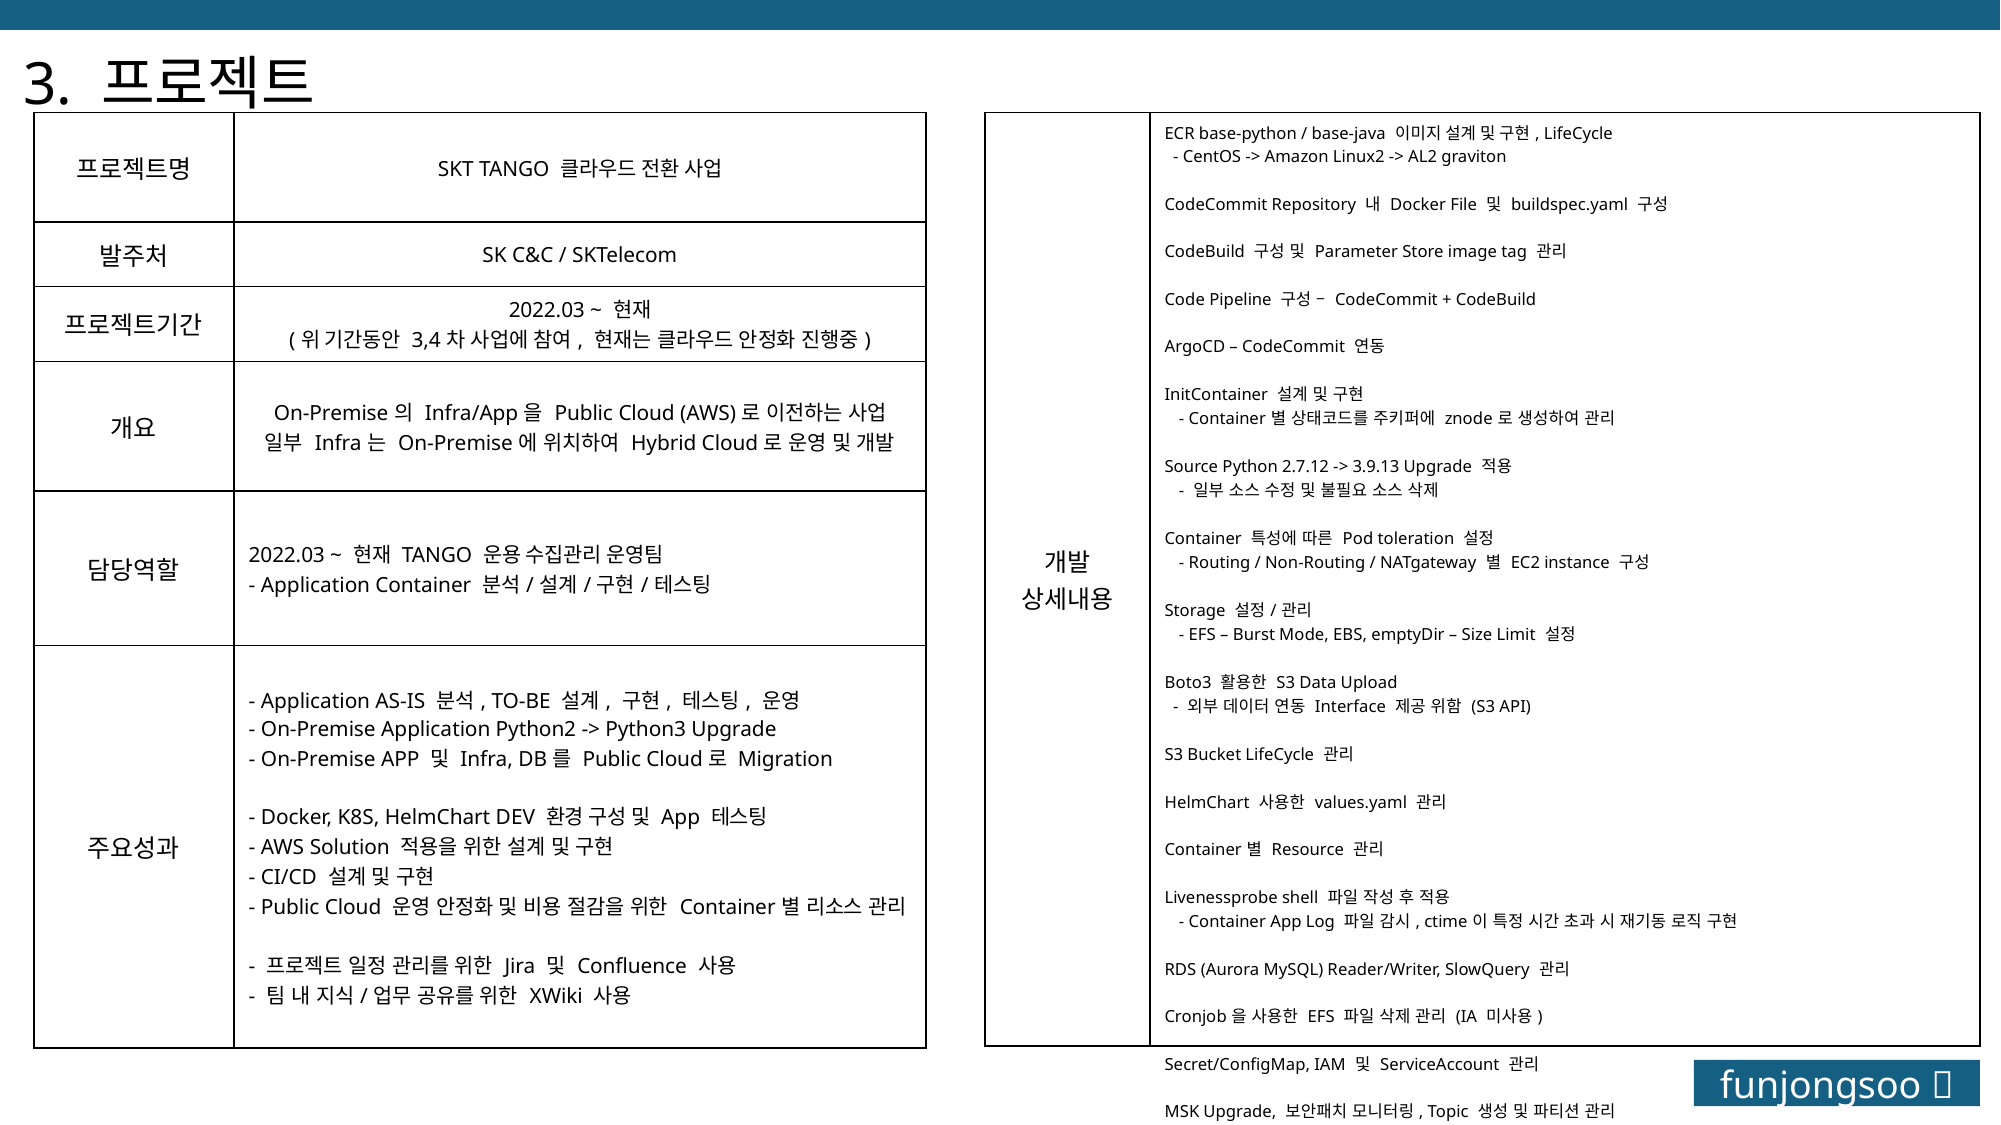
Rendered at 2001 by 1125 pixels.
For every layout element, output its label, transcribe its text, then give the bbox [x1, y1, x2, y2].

table_cell 발주처 [35, 223, 233, 286]
table_cell 주요성과 [35, 646, 233, 1047]
table_cell 개요 [35, 362, 233, 490]
text_box [0, 0, 2000, 31]
text_box funjongsoo  [1692, 1058, 1982, 1108]
table_cell On-Premise의 Infra/App을 Public Cloud (AWS)로 이전하는 사업 일부 Infra는 On-Premise에 위치하여 Hybrid Cloud로 운영 및 개발 [235, 362, 925, 490]
table_header SKT TANGO 클라우드 전환 사업 [235, 124, 925, 221]
table_cell 프로젝트기간 [35, 287, 233, 361]
table_cell SK C&C / SKTelecom [235, 223, 925, 286]
table_cell 2022.03 ~ 현재 (위 기간동안 3,4차 사업에 참여, 현재는 클라우드 안정화 진행중) [235, 287, 925, 361]
table_cell 2022.03 ~ 현재 TANGO 운용 수집관리 운영팀 - Application Container 분석/설계/구현/테스팅 [235, 492, 925, 645]
table_header 프로젝트명 [35, 124, 233, 221]
text_box 3. 프로젝트 [8, 38, 986, 124]
table_header ECR base-python / base-java 이미지 설계 및 구현, LifeCycle - CentOS -> Amazon Linux2 -> AL2 graviton CodeCommit Repository 내 Docker File 및 buildspec.yaml 구성 CodeBuild 구성 및 Parameter Store image tag 관리 Code Pipeline 구성 – CodeCommit + CodeBuild ArgoCD – CodeCommit 연동 InitContainer 설계 및 구현 - Container별 상태코드를 주키퍼에 znode로 생성하여 관리 Source Python 2.7.12 -> 3.9.13 Upgrade 적용 - 일부 소스 수정 및 불필요 소스 삭제 Container 특성에 따른 Pod toleration 설정 - Routing / Non-Routing / NATgateway 별 EC2 instance 구성 Storage 설정/관리 - EFS – Burst Mode, EBS, emptyDir – Size Limit 설정 Boto3 활용한 S3 Data Upload - 외부 데이터 연동 Interface 제공 위함 (S3 API) S3 Bucket LifeCycle 관리 HelmChart 사용한 values.yaml 관리 Container별 Resource 관리 Livenessprobe shell 파일 작성 후 적용 - Container App Log 파일 감시, ctime이 특정 시간 초과 시 재기동 로직 구현 RDS (Aurora MySQL) Reader/Writer, SlowQuery 관리 Cronjob을 사용한 EFS 파일 삭제 관리 (IA 미사용) Secret/ConfigMap, IAM 및 ServiceAccount 관리 MSK Upgrade, 보안패치 모니터링, Topic 생성 및 파티션 관리 ALB / NLB 설정 및 Ingress 관리 Container Restart 이력 관리 [1151, 113, 1979, 1045]
table_header 개발 상세내용 [986, 113, 1149, 1045]
table_cell 담당역할 [35, 492, 233, 645]
table_cell - Application AS-IS 분석, TO-BE 설계, 구현, 테스팅, 운영 - On-Premise Application Python2 -> Python3 Upgrade - On-Premise APP 및 Infra, DB를 Public Cloud로 Migration - Docker, K8S, HelmChart DEV 환경 구성 및 App 테스팅 - AWS Solution 적용을 위한 설계 및 구현 - CI/CD 설계 및 구현 - Public Cloud 운영 안정화 및 비용 절감을 위한 Container별 리소스 관리 - 프로젝트 일정 관리를 위한 Jira 및 Confluence 사용 - 팀 내 지식/업무 공유를 위한 XWiki 사용 [235, 646, 925, 1047]
